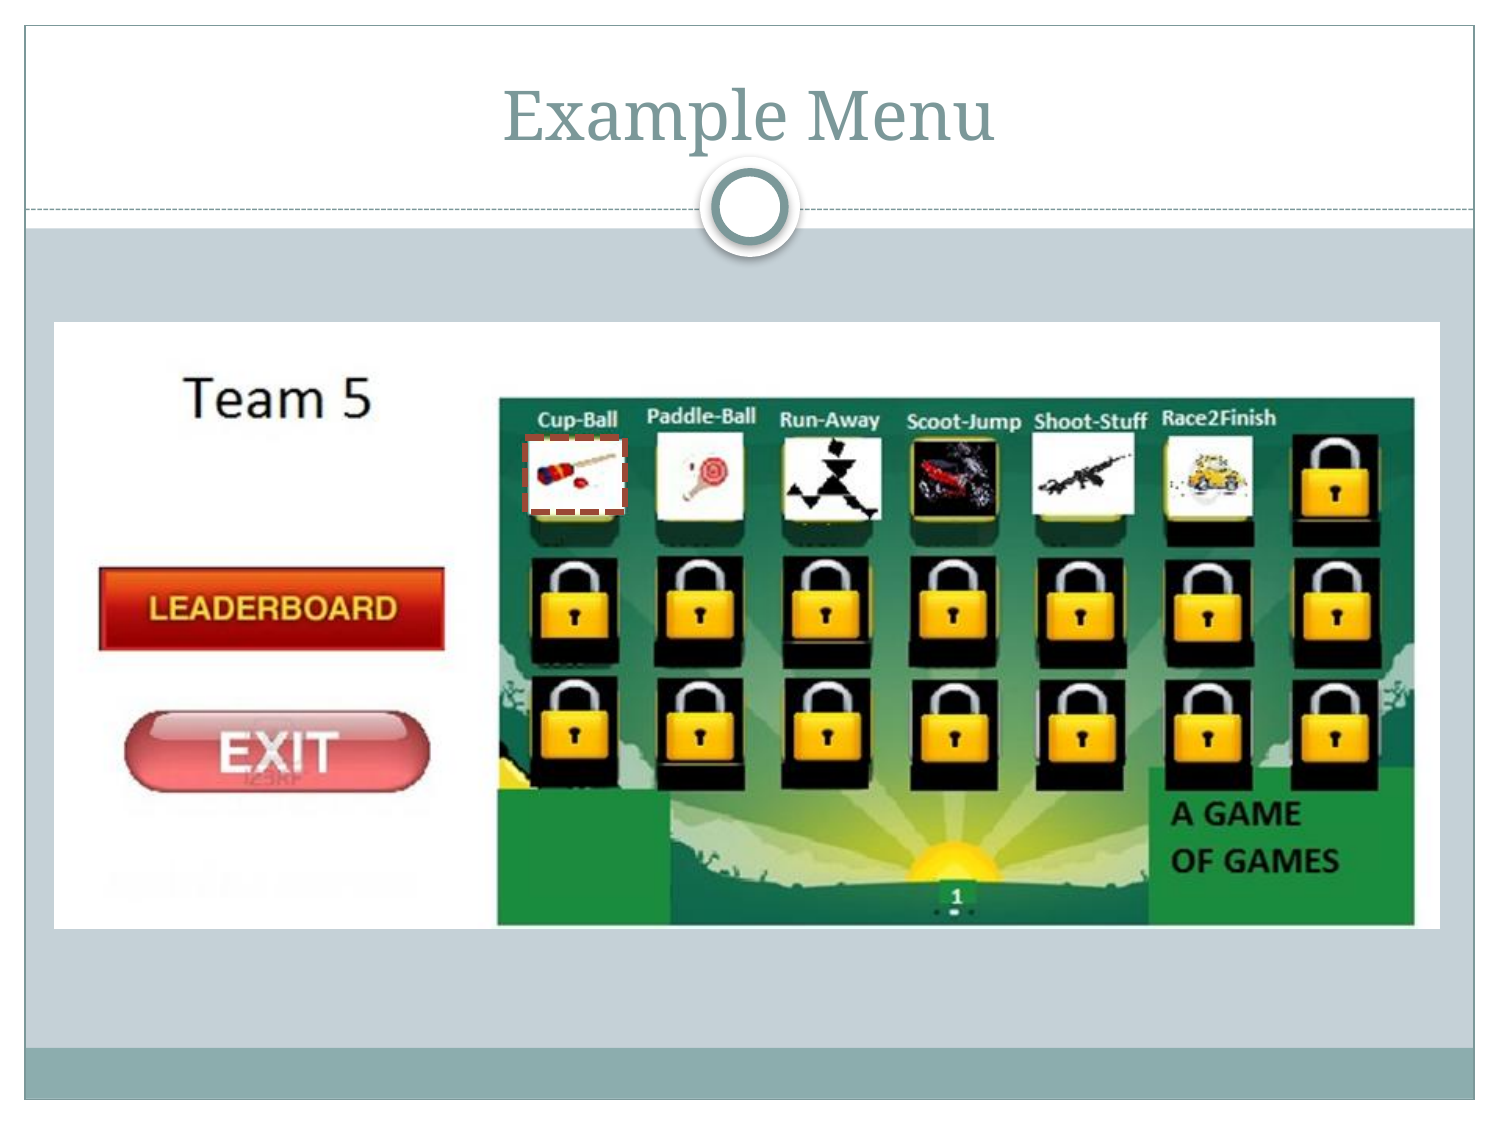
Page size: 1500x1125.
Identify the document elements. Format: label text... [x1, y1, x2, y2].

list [54, 322, 1440, 929]
title Example Menu [49, 37, 1450, 162]
